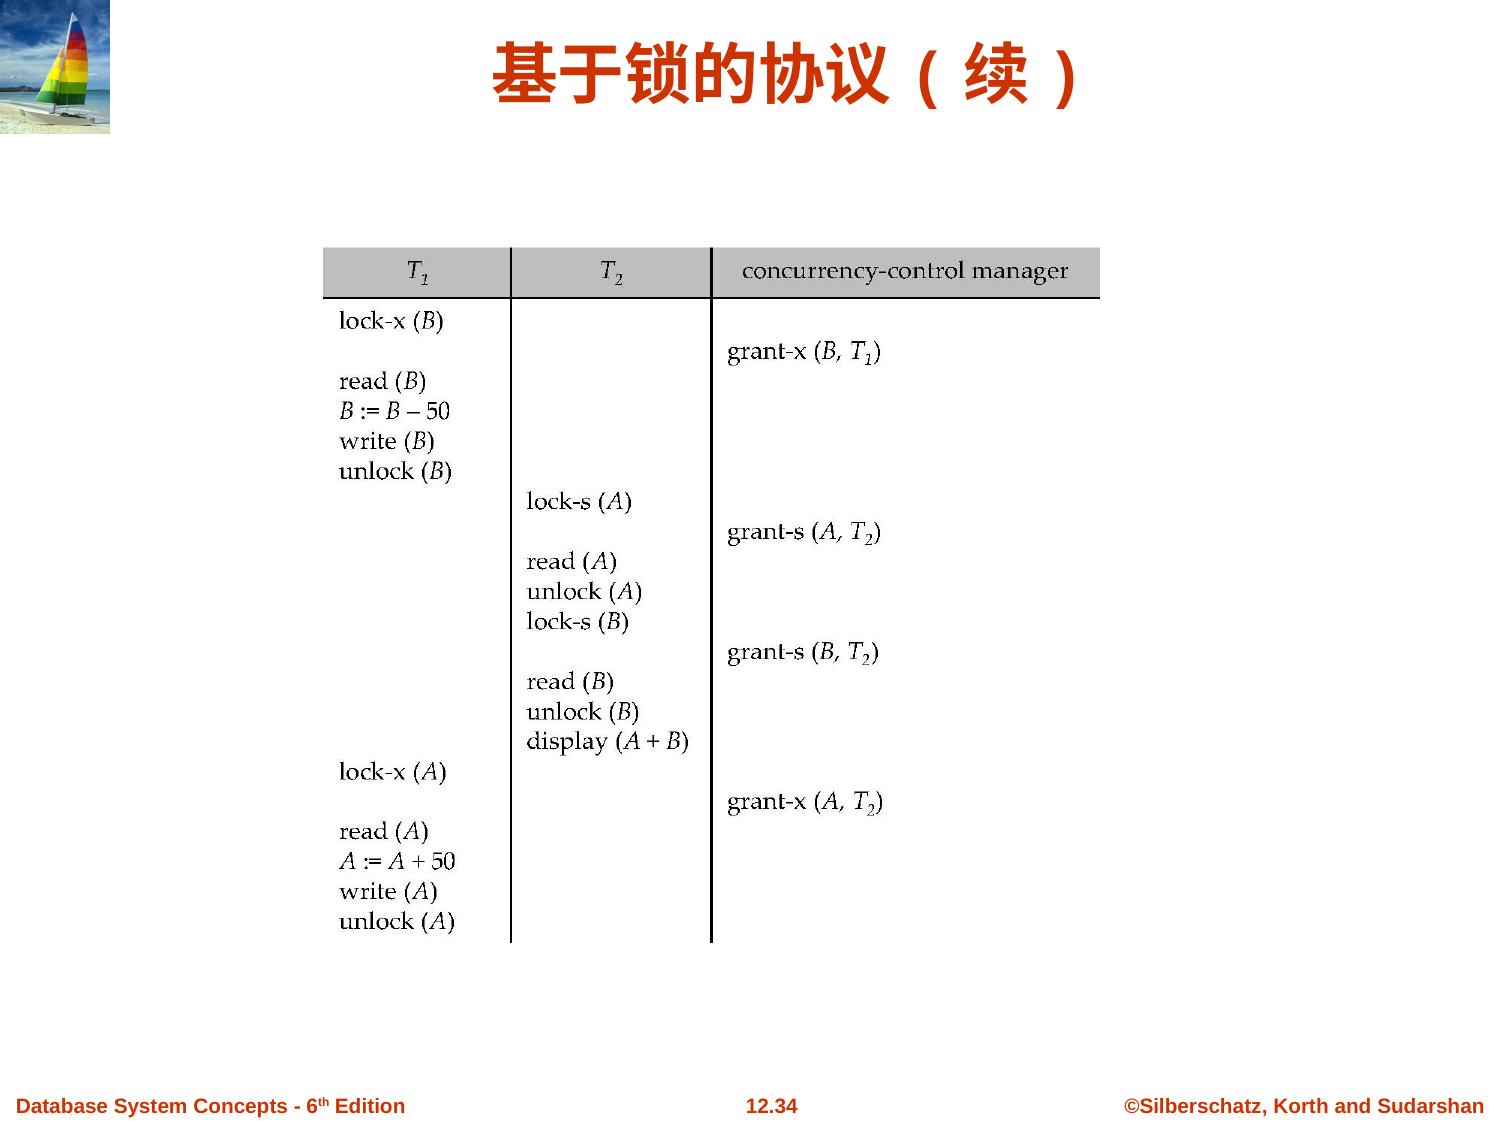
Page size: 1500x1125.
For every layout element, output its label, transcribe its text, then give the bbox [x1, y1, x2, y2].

title 基于锁的协议(续) [125, 18, 1452, 120]
picture [318, 241, 1101, 943]
picture [0, 0, 110, 134]
